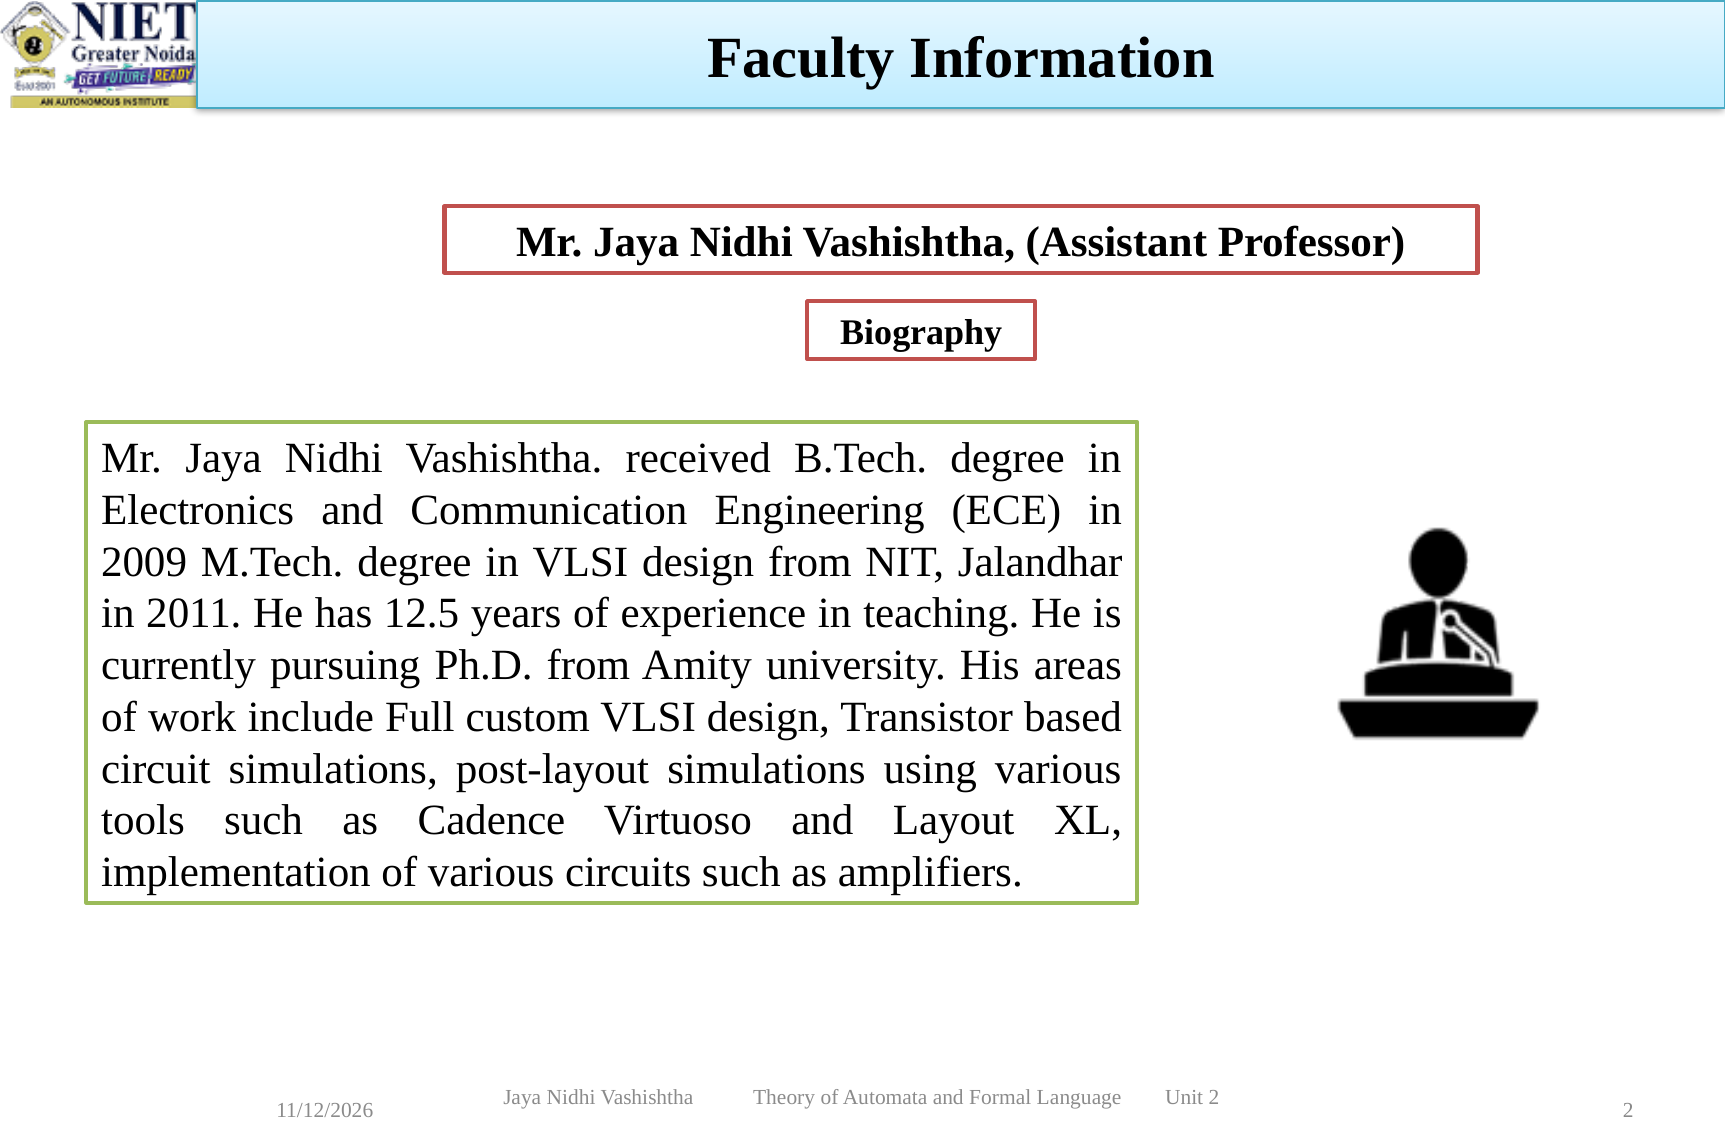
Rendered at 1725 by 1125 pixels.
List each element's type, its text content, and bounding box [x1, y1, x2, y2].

text_box 2 [1487, 1093, 1649, 1125]
text_box Jaya Nidhi Vashishtha Theory of Automata and Formal Language Unit 2 [488, 1093, 1314, 1125]
picture [1306, 494, 1569, 782]
text_box Biography [805, 299, 1037, 361]
picture [0, 0, 198, 109]
text_box 2/22/2024 [237, 1093, 413, 1125]
text_box Mr. Jaya Nidhi Vashishtha, (Assistant Professor) [442, 204, 1480, 275]
text_box Mr. Jaya Nidhi Vashishtha. received B.Tech. degree in Electronics and Communication Engineering (ECE) in 2009 M.Tech. degree in VLSI design from NIT, Jalandhar in 2011. He has 12.5 years of experience in teaching. He is currently pursuing Ph.D. from Amity university. His areas of work include Full custom VLSI design, Transistor based circuit simulations, post-layout simulations using various tools such as Cadence Virtuoso and Layout XL, implementation of various circuits such as amplifiers. [84, 420, 1139, 905]
text_box Faculty Information [198, 0, 1725, 109]
